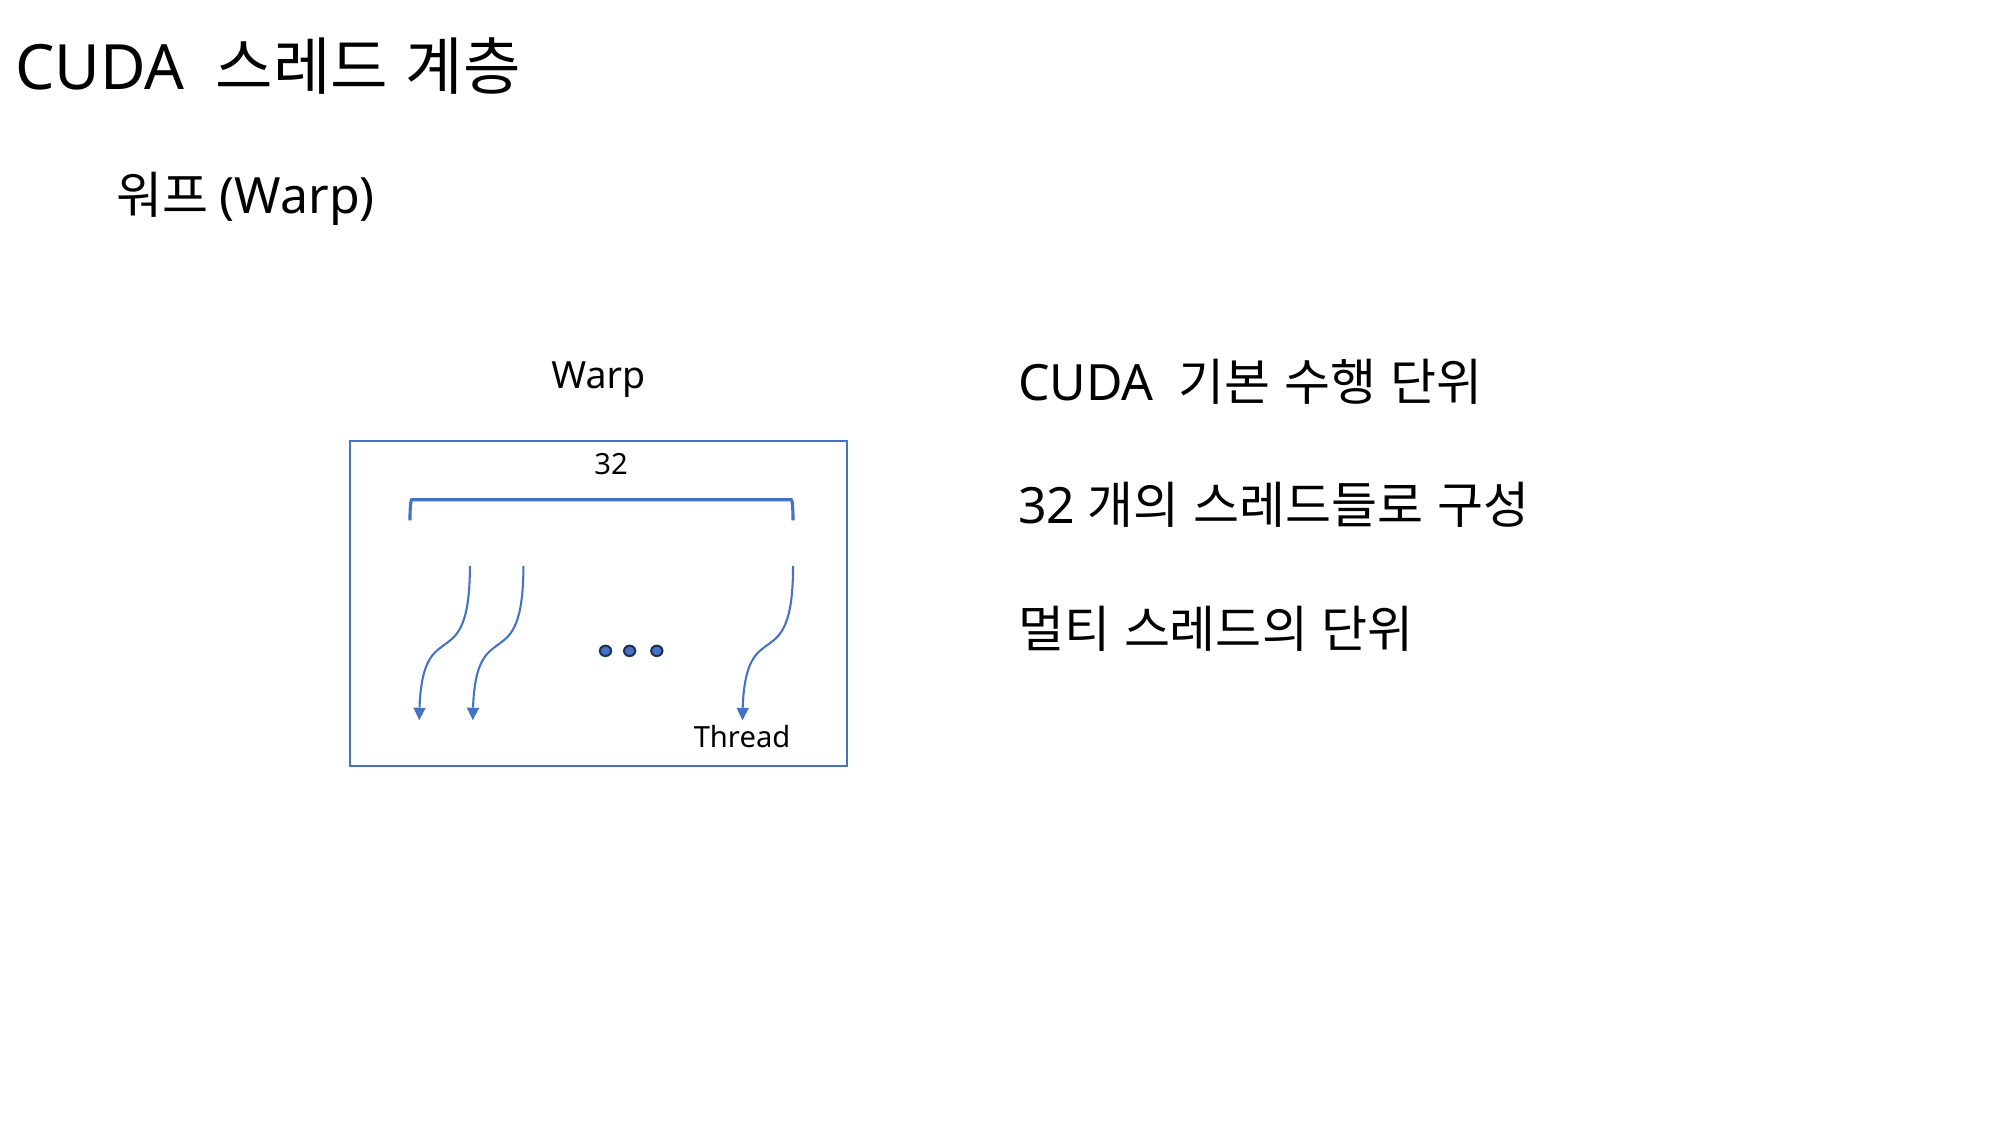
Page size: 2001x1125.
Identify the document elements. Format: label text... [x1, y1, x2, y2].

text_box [349, 343, 902, 782]
title CUDA 스레드 계층 [0, 2, 2000, 135]
text_box 32개의 스레드들로 구성 [1003, 466, 1799, 542]
text_box 멀티 스레드의 단위 [1003, 589, 1799, 665]
text_box CUDA 기본 수행 단위 [1003, 343, 1538, 419]
text_box 워프(Warp) [101, 155, 1151, 231]
